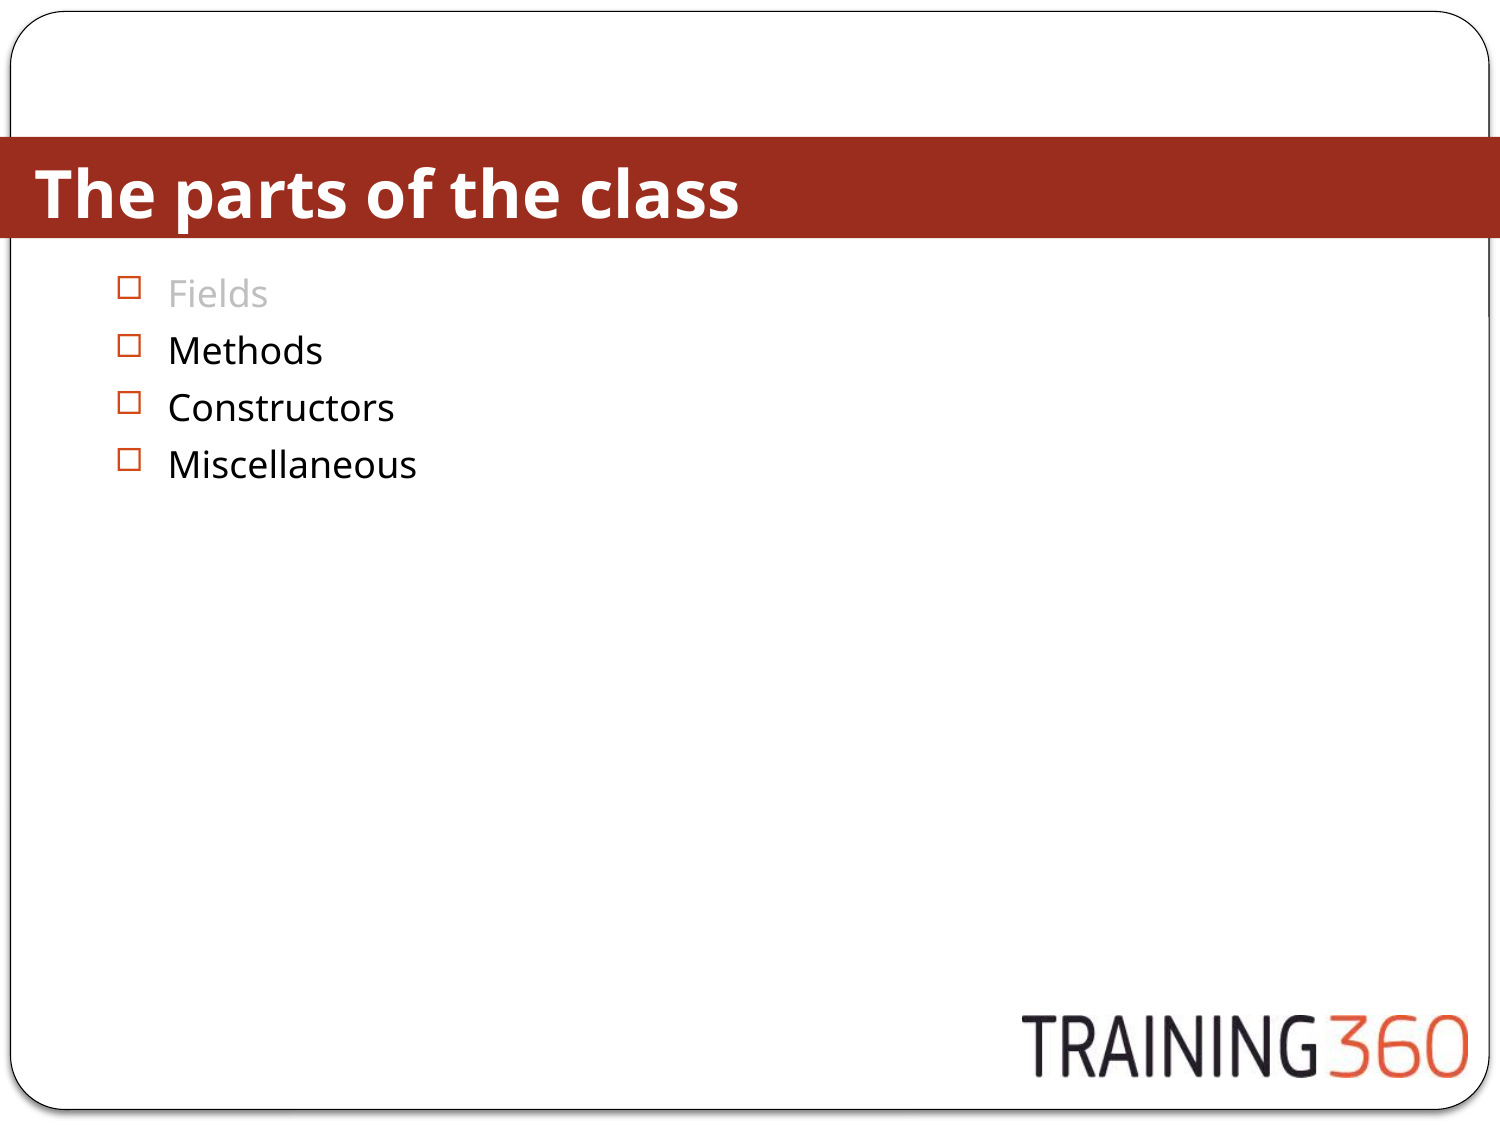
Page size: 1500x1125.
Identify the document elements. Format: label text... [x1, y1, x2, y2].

list Fields Methods Constructors Miscellaneous [100, 262, 1438, 1000]
picture [1022, 1015, 1469, 1078]
text_box The parts of the class [0, 136, 1500, 239]
